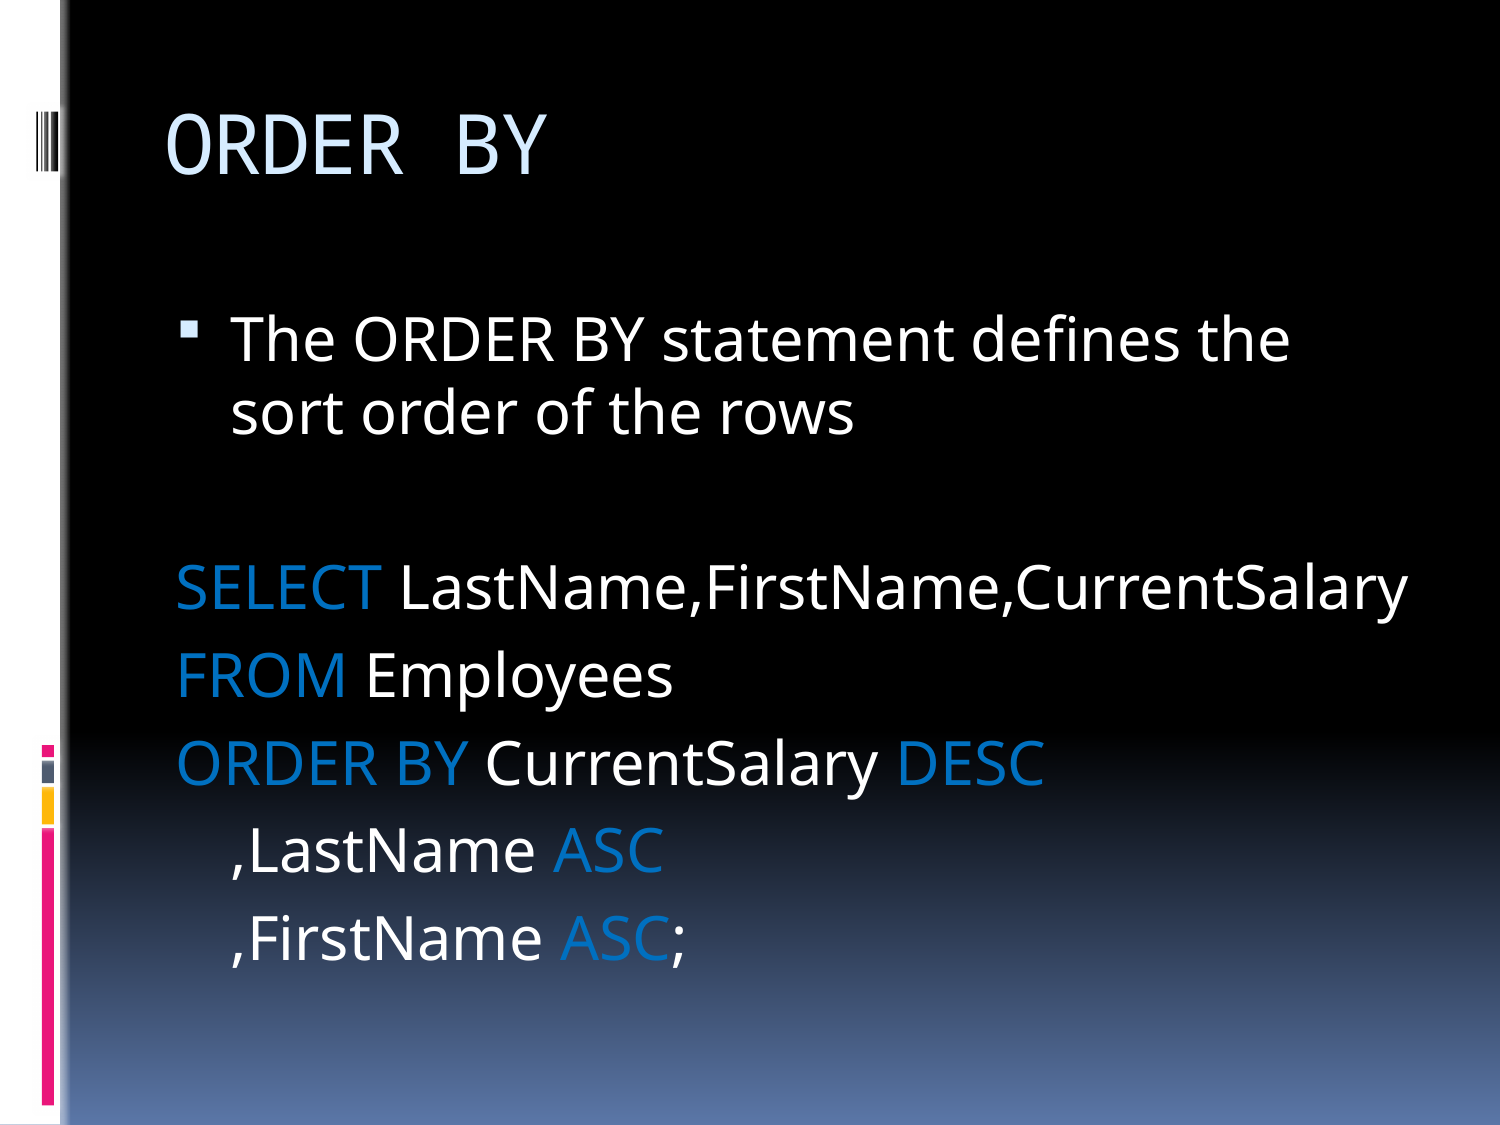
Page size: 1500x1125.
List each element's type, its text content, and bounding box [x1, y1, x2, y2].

list The ORDER BY statement defines the sort order of the rows SELECT LastName,FirstName,CurrentSalary FROM Employees ORDER BY CurrentSalary DESC ,LastName ASC ,FirstName ASC; [150, 292, 1425, 1043]
title ORDER BY [150, 83, 1425, 234]
